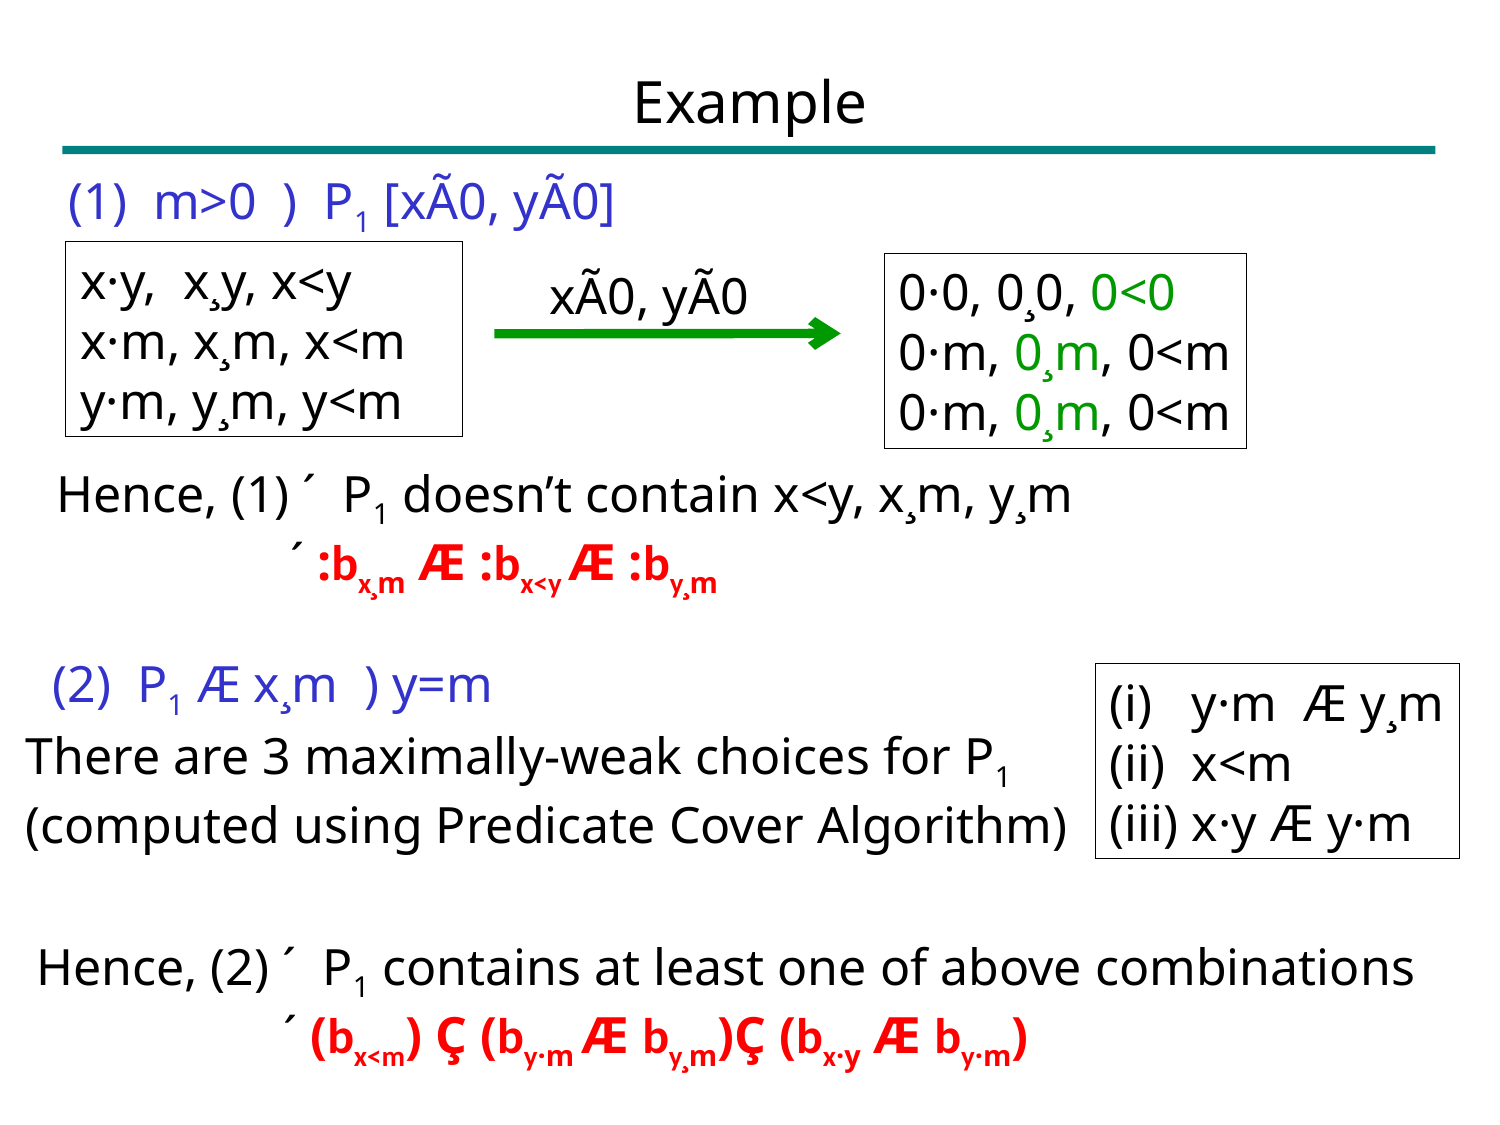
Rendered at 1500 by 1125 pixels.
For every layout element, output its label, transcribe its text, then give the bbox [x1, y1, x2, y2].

text_box x·y, x¸y, x<y x·m, x¸m, x<m y·m, y¸m, y<m [65, 246, 463, 437]
title Example [112, 49, 1388, 151]
text_box Hence, (2) ´ P1 contains at least one of above combinations ´ (bx<m) Ç (by·m Æ by¸m)Ç (bx·y Æ by·m) [21, 927, 1500, 1080]
text_box xÃ0, yÃ0 [534, 256, 827, 331]
text_box Hence, (1) ´ P1 doesn’t contain x<y, x¸m, y¸m ´ :bx¸m Æ :bx<y Æ :by¸m [41, 454, 1155, 607]
text_box 0·0, 0¸0, 0<0 0·m, 0¸m, 0<m 0·m, 0¸m, 0<m [884, 253, 1247, 449]
text_box There are 3 maximally-weak choices for P1 (computed using Predicate Cover Algorithm) [10, 717, 1084, 861]
text_box (i) y·m Æ y¸m (ii) x<m (iii) x·y Æ y·m [1095, 663, 1460, 859]
text_box (2) P1 Æ x¸m ) y=m [38, 645, 567, 717]
text_box (1) m>0 ) P1 [xÃ0, yÃ0] [53, 162, 776, 246]
